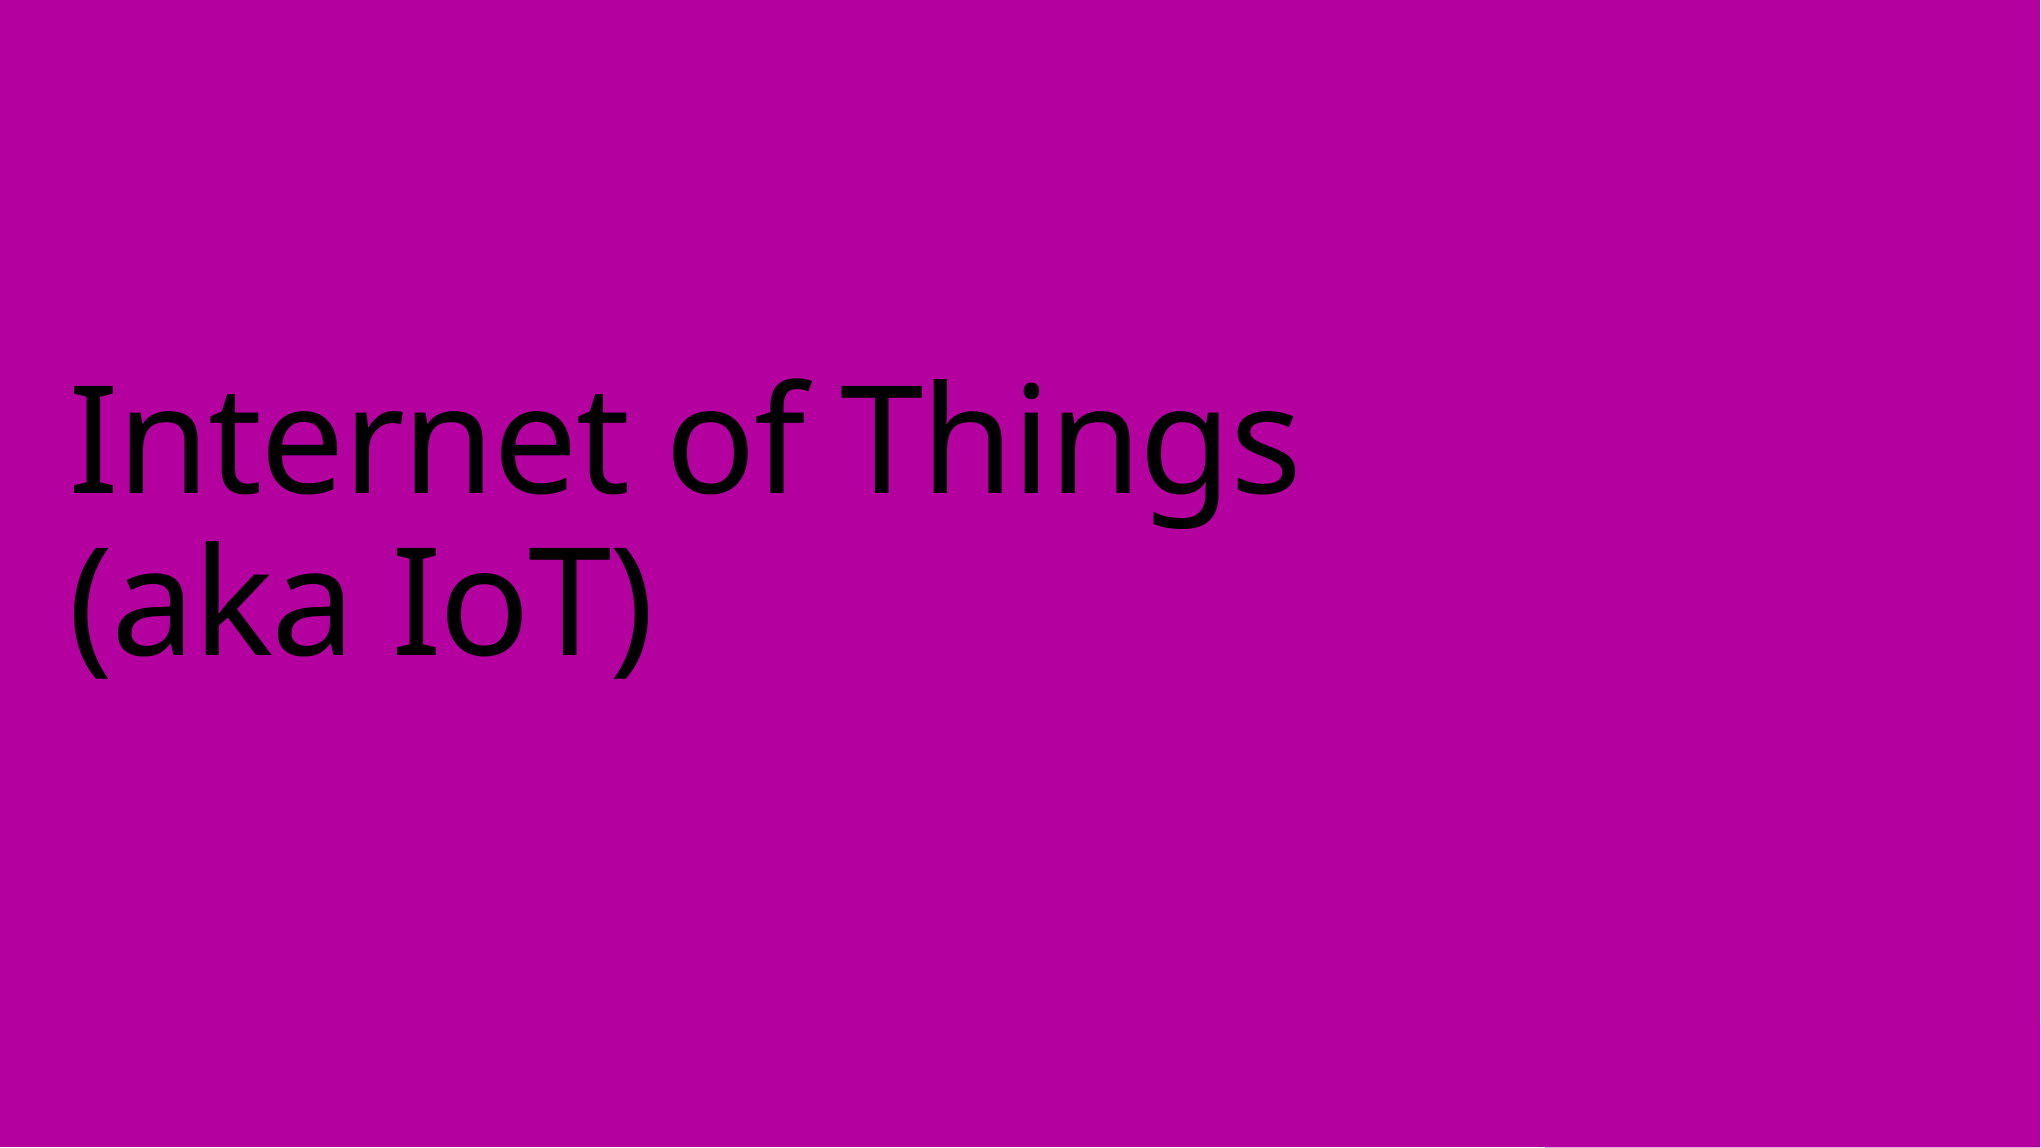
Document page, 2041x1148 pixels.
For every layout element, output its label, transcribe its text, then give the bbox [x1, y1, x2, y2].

title Internet of Things (aka IoT) [45, 348, 1996, 650]
